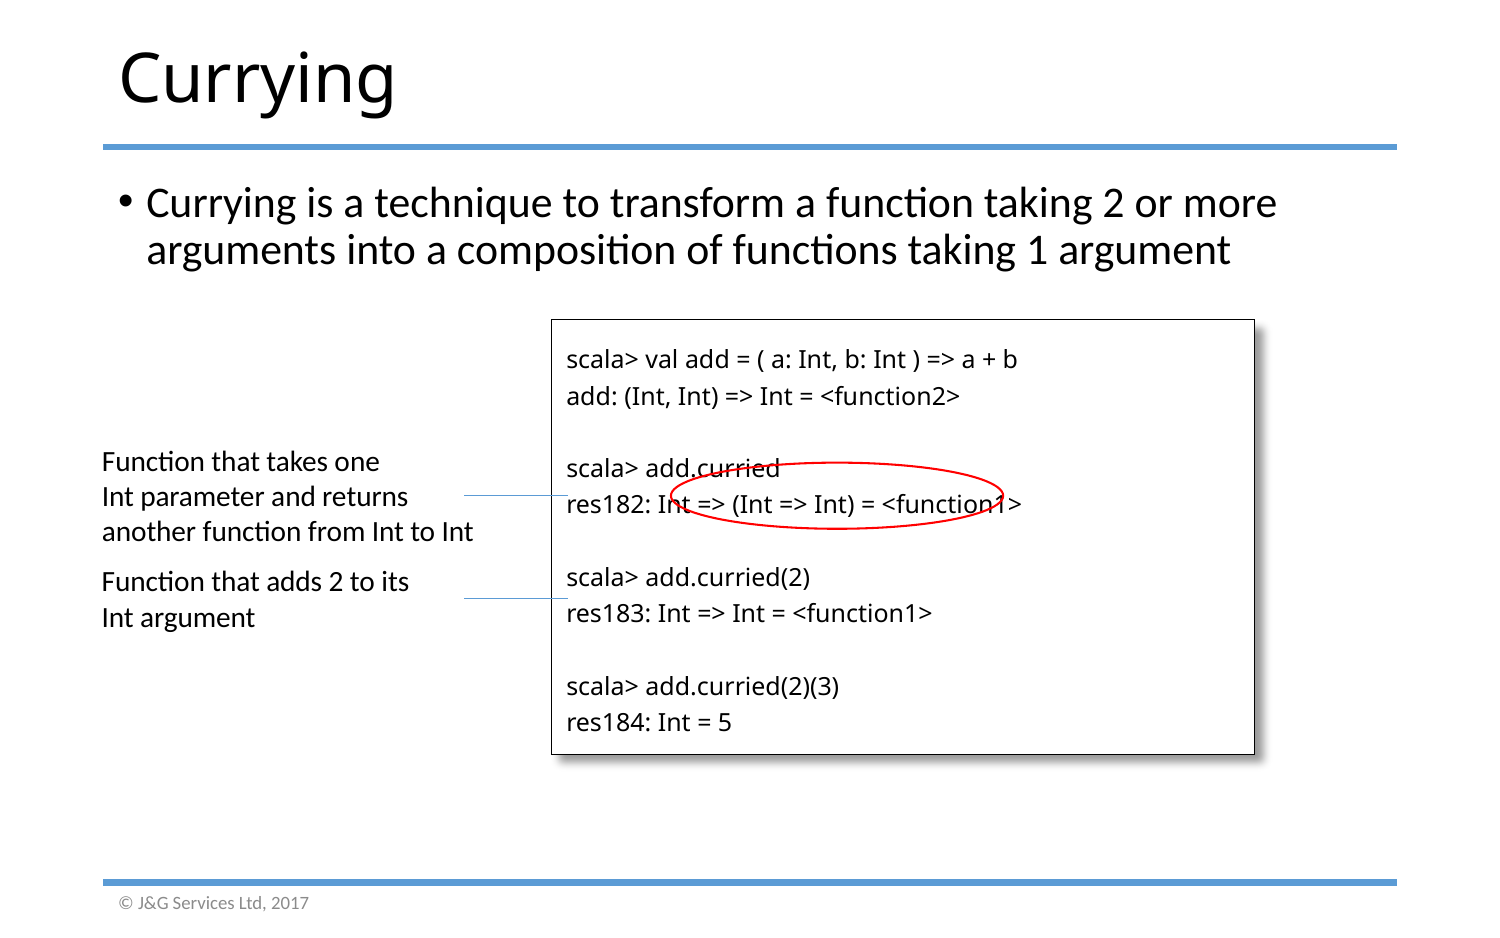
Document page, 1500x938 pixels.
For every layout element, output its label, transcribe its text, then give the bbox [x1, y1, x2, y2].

title Currying [103, 27, 1397, 133]
text_box [669, 461, 1005, 530]
text_box Function that adds 2 to its Int argument [86, 555, 432, 641]
list Currying is a technique to transform a function taking 2 or more arguments into a composition of functions taking 1 argument [103, 172, 1397, 394]
text_box Function that takes one Int parameter and returns another function from Int to Int [87, 435, 490, 556]
text_box scala> val add = ( a: Int, b: Int ) => a + b add: (Int, Int) => Int = <function2> scala> add.curried res182: Int => (Int => Int) = <function1> scala> add.curried(2) res183: Int => Int = <function1> scala> add.curried(2)(3) res184: Int = 5 [551, 319, 1255, 755]
